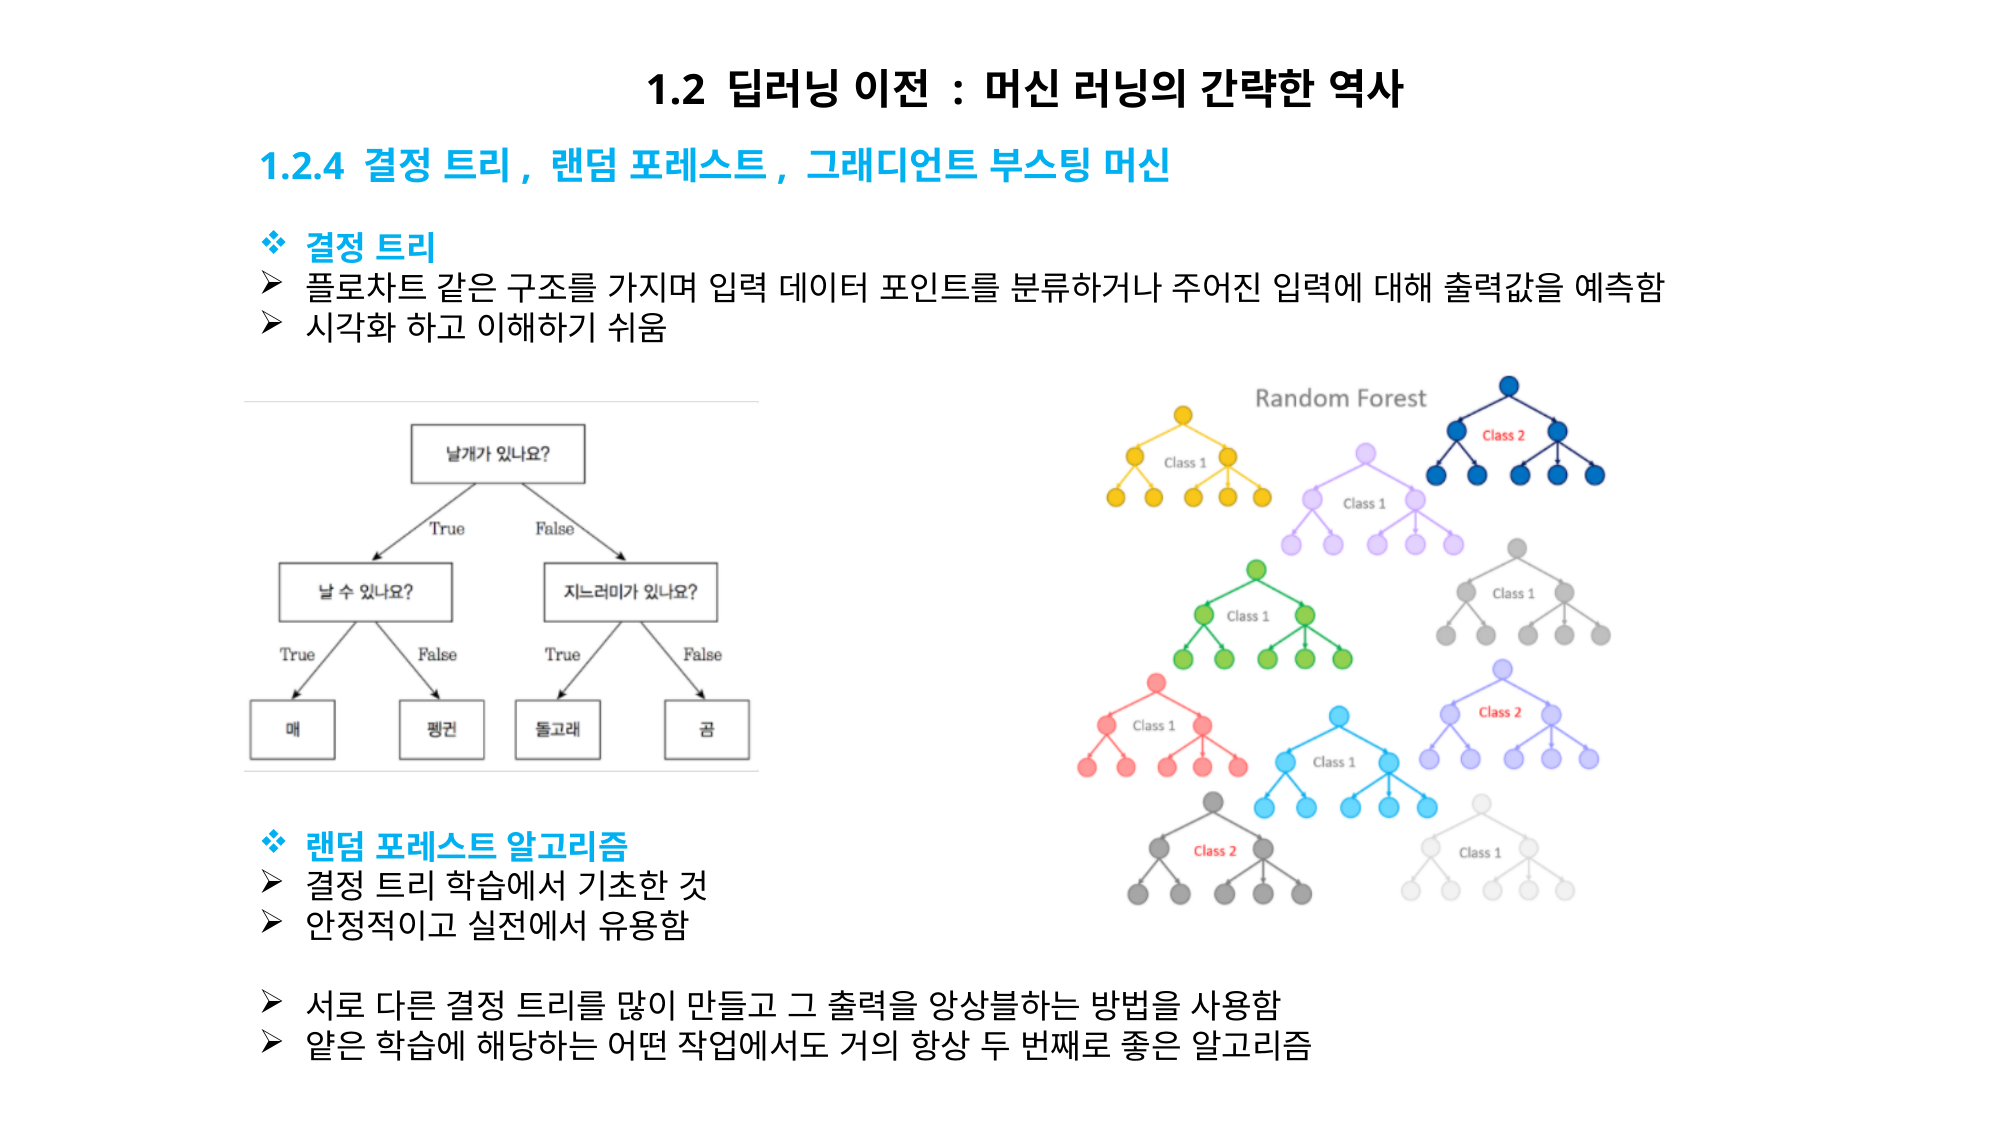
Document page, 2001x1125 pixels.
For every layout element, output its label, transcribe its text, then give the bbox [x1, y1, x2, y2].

text_box 1.2.4 결정 트리, 랜덤 포레스트, 그래디언트 부스팅 머신 결정 트리 플로차트 같은 구조를 가지며 입력 데이터 포인트를 분류하거나 주어진 입력에 대해 출력값을 예측함 시각화 하고 이해하기 쉬움 랜덤 포레스트 알고리즘 결정 트리 학습에서 기초한 것 안정적이고 실전에서 유용함 서로 다른 결정 트리를 많이 만들고 그 출력을 앙상블하는 방법을 사용함 얕은 학습에 해당하는 어떤 작업에서도 거의 항상 두 번째로 좋은 알고리즘 [244, 134, 1807, 1073]
text_box 1.2 딥러닝 이전 : 머신 러닝의 간략한 역사 [244, 55, 1807, 121]
picture [1074, 371, 1627, 922]
picture [243, 401, 759, 772]
